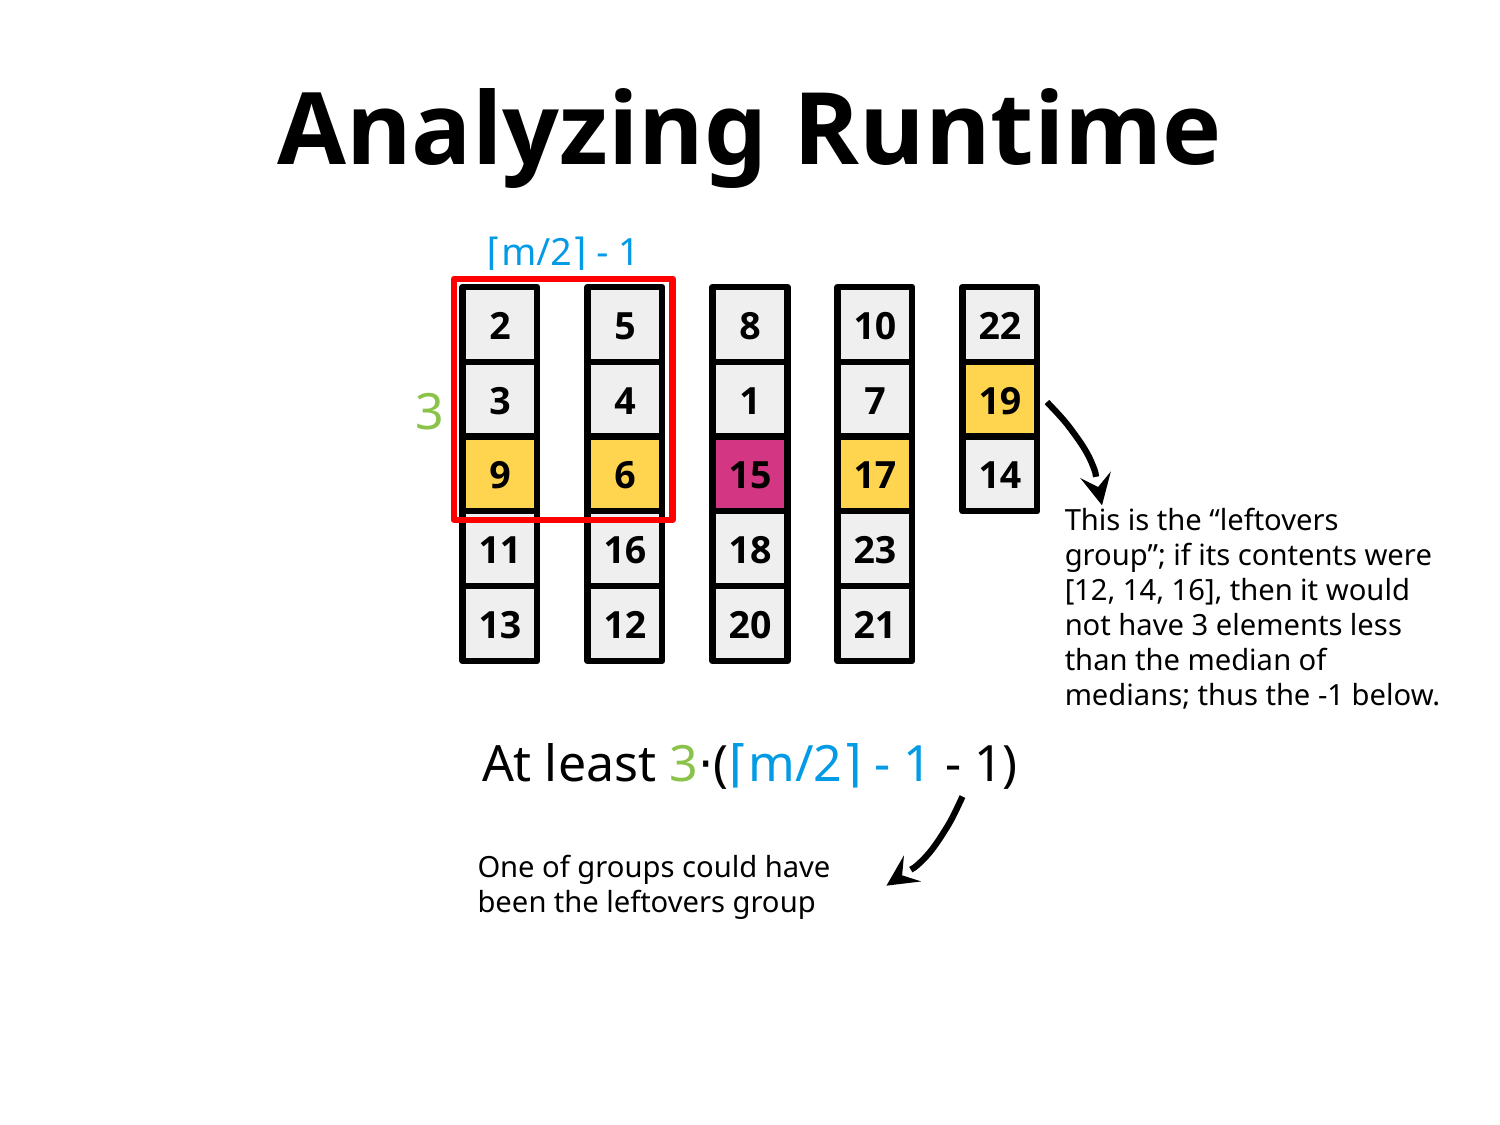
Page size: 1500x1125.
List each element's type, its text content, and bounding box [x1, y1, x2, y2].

text_box 18 [712, 511, 788, 586]
text_box 7 [837, 361, 913, 436]
text_box 10 [837, 286, 913, 361]
text_box 11 [462, 520, 538, 586]
text_box ⌈m/2⌉ - 1 [439, 204, 687, 297]
text_box 12 [587, 586, 663, 661]
text_box 19 [962, 361, 1038, 436]
subtitle Analyzing Runtime [0, 50, 1500, 237]
text_box [886, 796, 963, 886]
text_box One of groups could have been the leftovers group [462, 830, 871, 937]
text_box This is the “leftovers group”; if its contents were [12, 14, 16], then it would not have 3 elements less than the median of medians; thus the -1 below. [1049, 512, 1458, 700]
text_box [453, 297, 673, 520]
text_box 13 [462, 586, 538, 661]
text_box [1046, 401, 1109, 506]
text_box 16 [587, 520, 663, 586]
text_box 21 [837, 586, 913, 661]
text_box 20 [712, 586, 788, 661]
text_box 8 [712, 286, 788, 361]
text_box 1 [712, 361, 788, 436]
text_box 3 [400, 376, 462, 444]
text_box 15 [712, 436, 788, 511]
text_box 22 [962, 286, 1038, 361]
text_box At least 3⋅(⌈m/2⌉ - 1 - 1) [99, 237, 1400, 1125]
text_box 14 [962, 436, 1038, 512]
text_box 17 [837, 436, 913, 511]
text_box 23 [837, 511, 913, 586]
